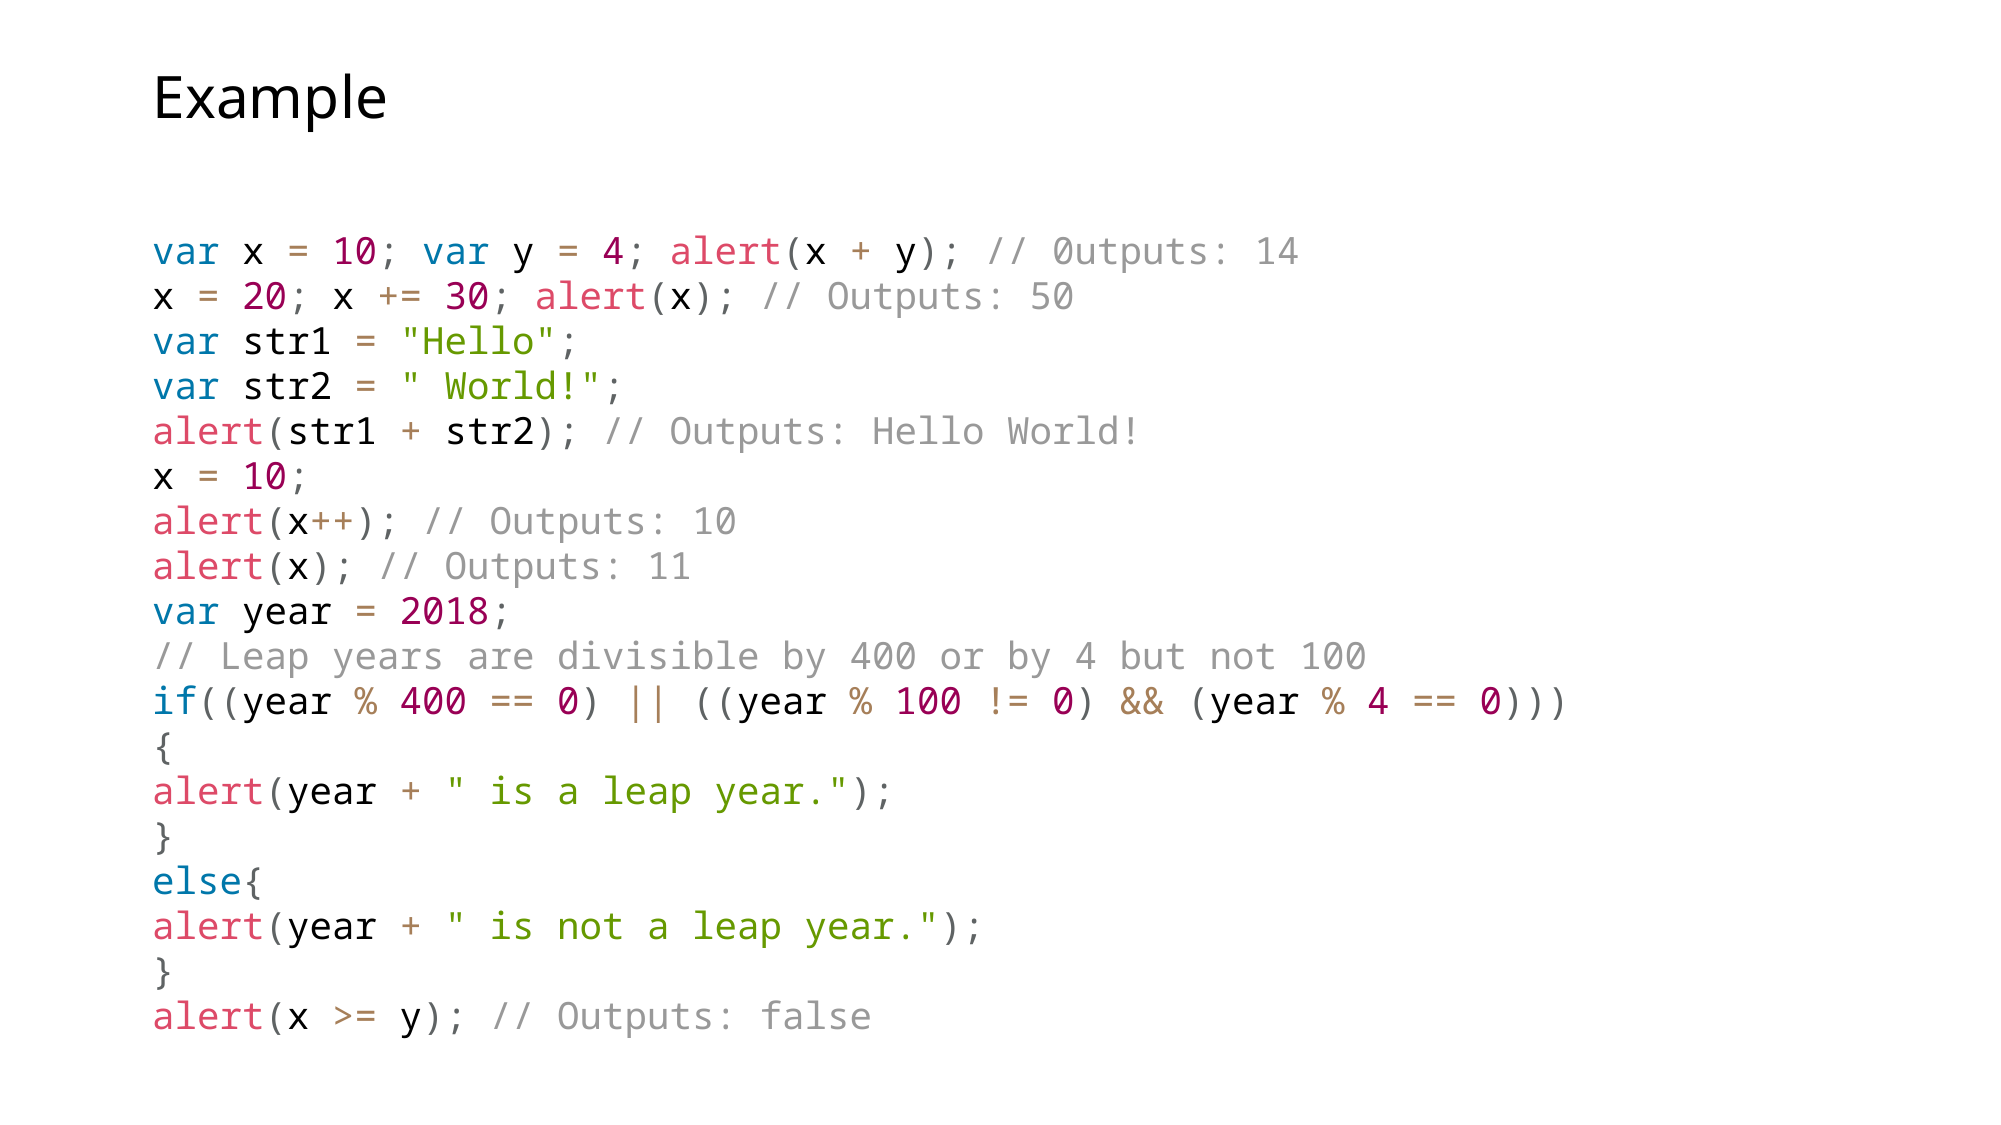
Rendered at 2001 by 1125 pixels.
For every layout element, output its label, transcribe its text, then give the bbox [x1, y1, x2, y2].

text_box var x = 10; var y = 4; alert(x + y); // 0utputs: 14 x = 20; x += 30; alert(x); // Outputs: 50 var str1 = "Hello"; var str2 = " World!"; alert(str1 + str2); // Outputs: Hello World! x = 10; alert(x++); // Outputs: 10 alert(x); // Outputs: 11 var year = 2018; // Leap years are divisible by 400 or by 4 but not 100 if((year % 400 == 0) || ((year % 100 != 0) && (year % 4 == 0))) { alert(year + " is a leap year."); } else{ alert(year + " is not a leap year."); } alert(x >= y); // Outputs: false [137, 219, 1691, 1045]
title Example [137, 59, 1863, 139]
